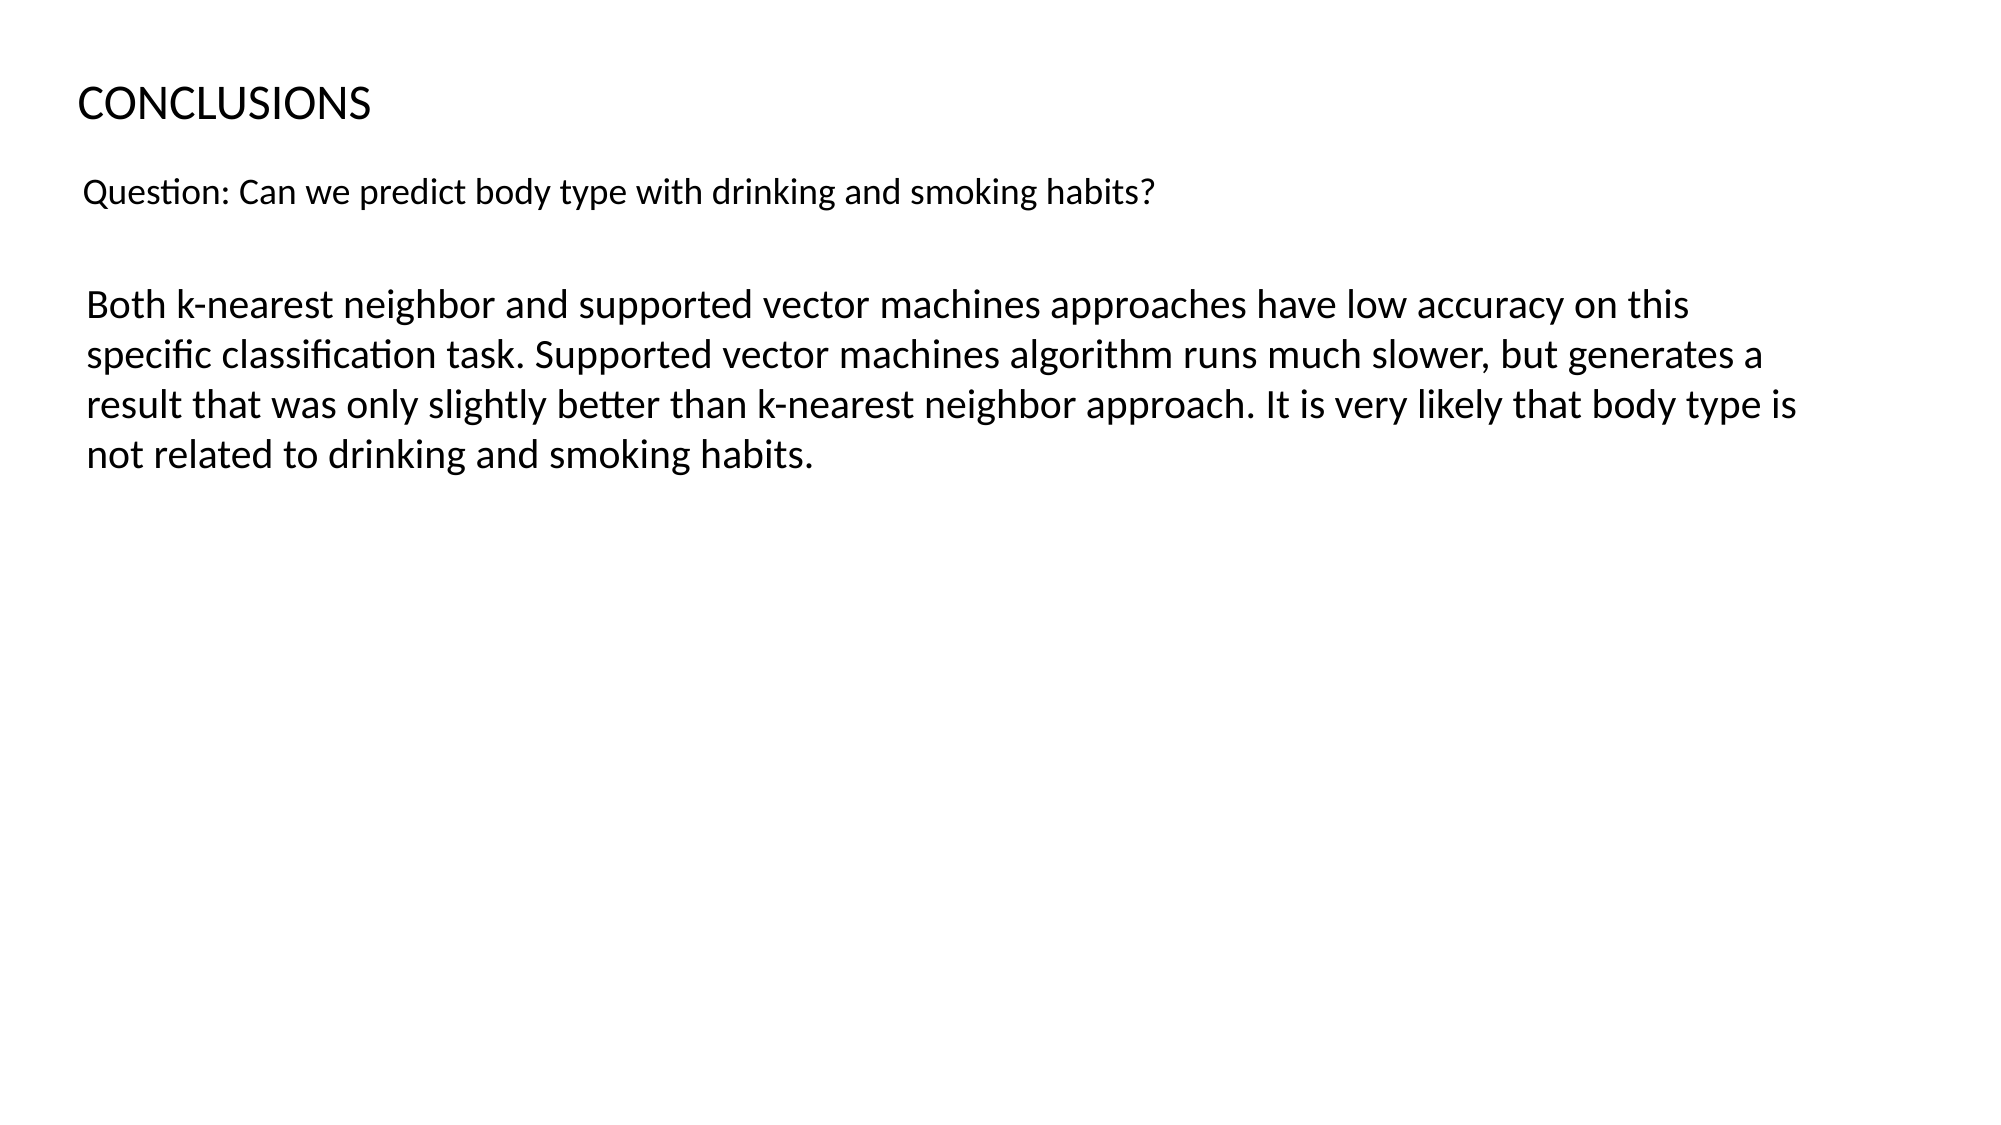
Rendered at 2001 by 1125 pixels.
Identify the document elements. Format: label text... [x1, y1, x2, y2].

text_box Both k-nearest neighbor and supported vector machines approaches have low accuracy on this specific classification task. Supported vector machines algorithm runs much slower, but generates a result that was only slightly better than k-nearest neighbor approach. It is very likely that body type is not related to drinking and smoking habits. [71, 269, 1814, 485]
text_box Question: Can we predict body type with drinking and smoking habits? [67, 159, 1173, 220]
text_box CONCLUSIONS [62, 62, 387, 138]
